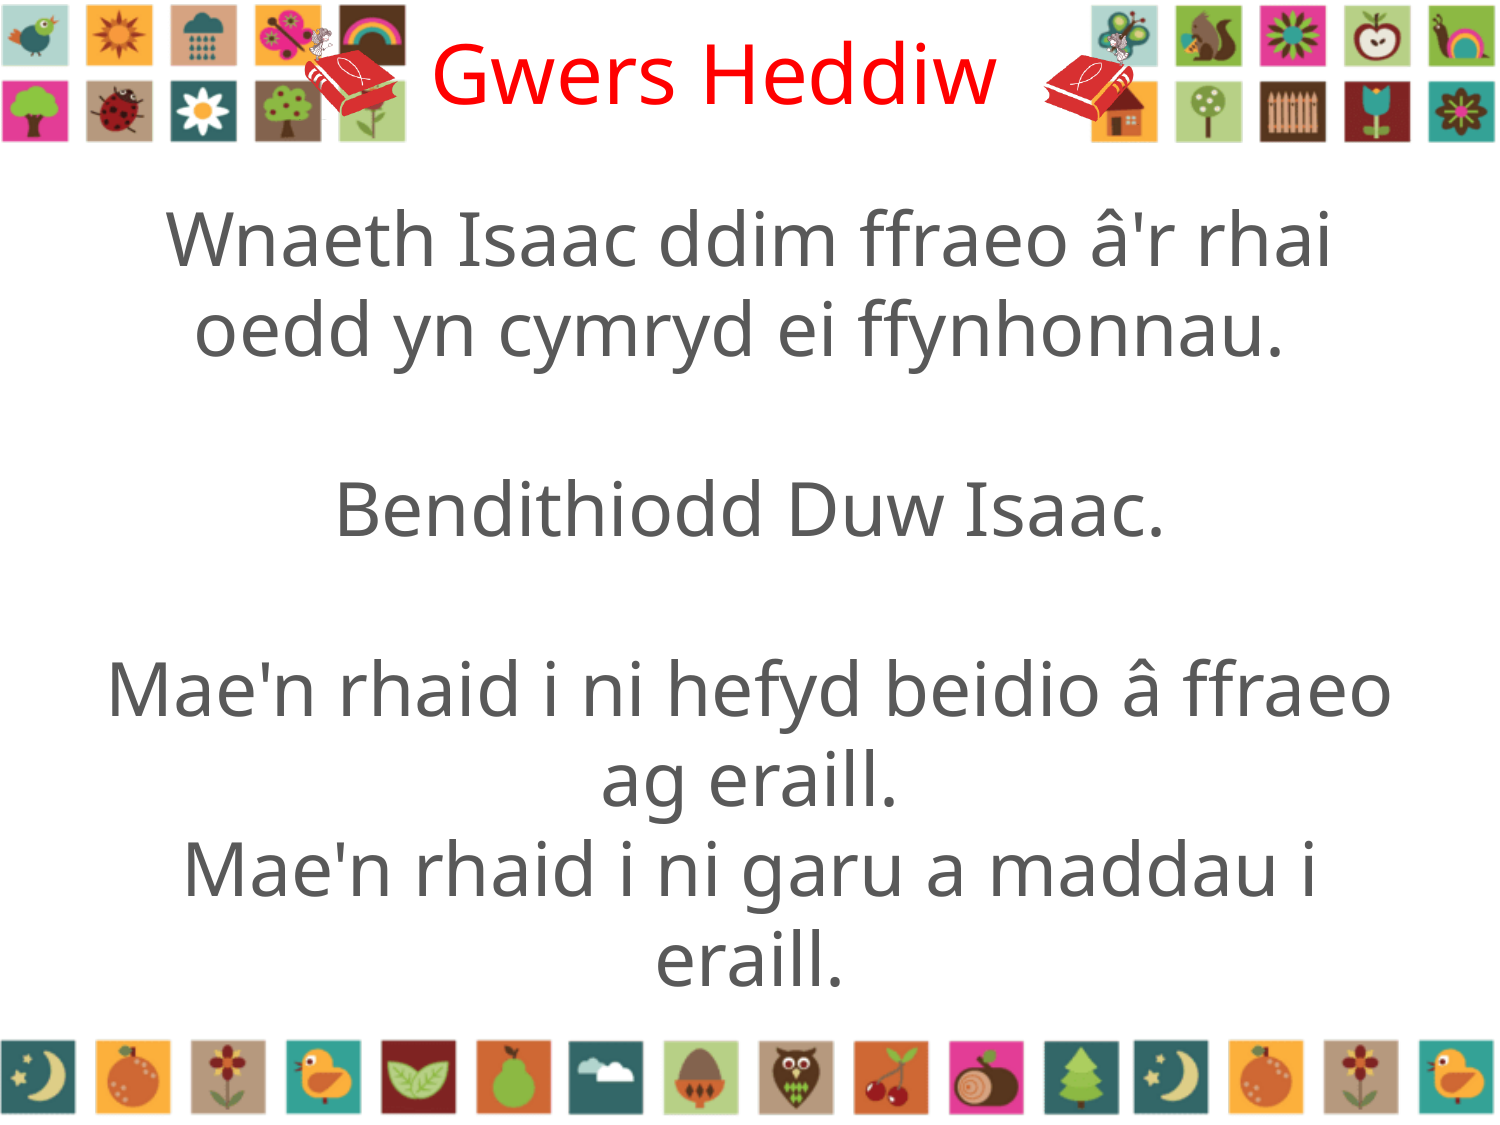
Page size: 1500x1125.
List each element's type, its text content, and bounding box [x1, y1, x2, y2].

text_box Wnaeth Isaac ddim ffraeo â'r rhai oedd yn cymryd ei ffynhonnau. Bendithiodd Duw Isaac. Mae'n rhaid i ni hefyd beidio â ffraeo ag eraill. Mae'n rhaid i ni garu a maddau i eraill. [76, 184, 1424, 1010]
picture [0, 3, 430, 150]
picture [1012, 3, 1500, 150]
text_box Gwers Heddiw [425, 13, 1078, 129]
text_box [0, 1028, 1500, 1118]
